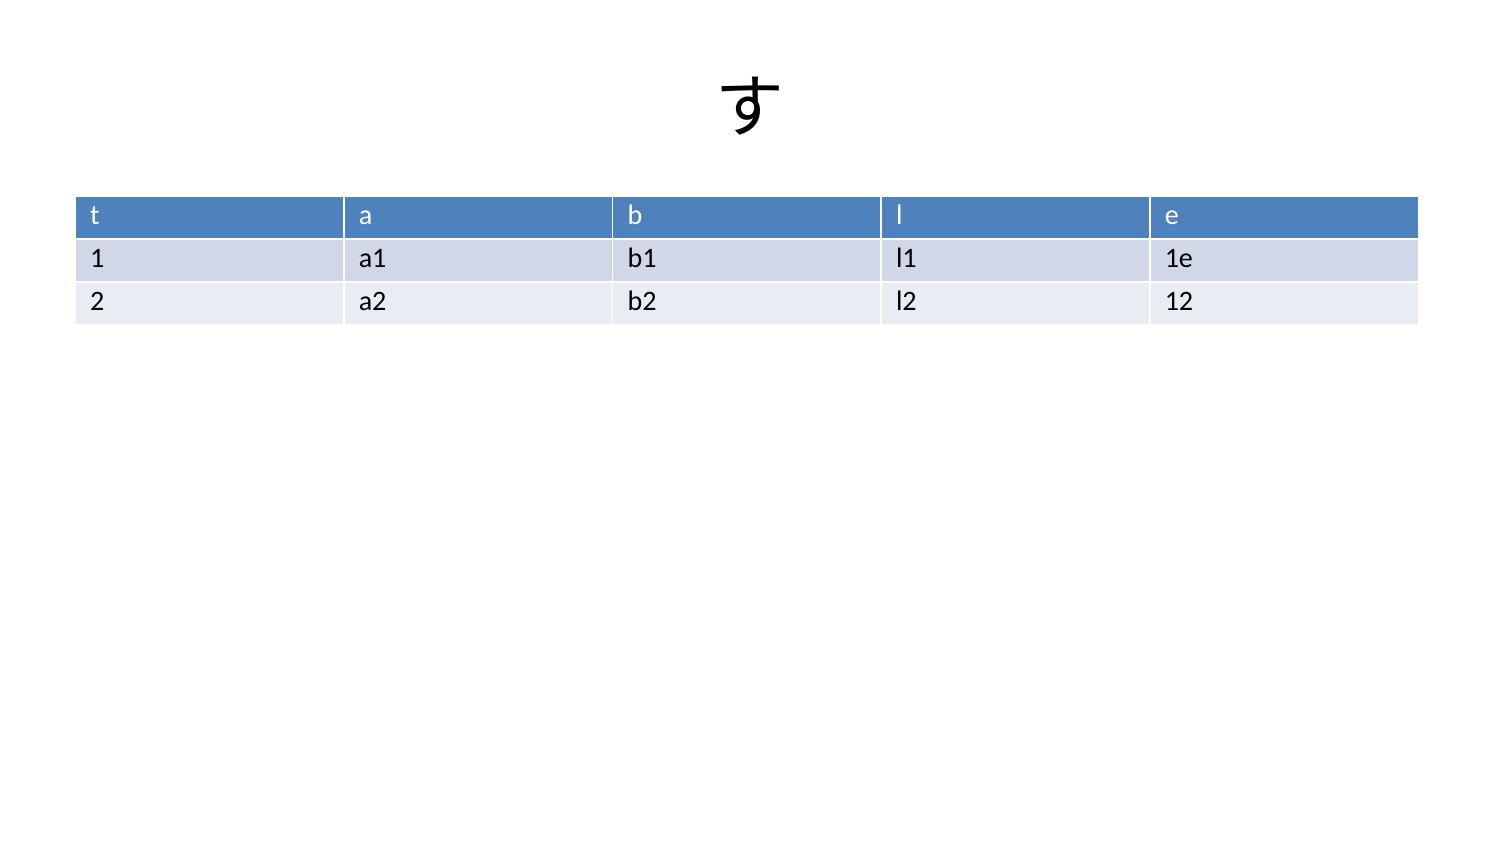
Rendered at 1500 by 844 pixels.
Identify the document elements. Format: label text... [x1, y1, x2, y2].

table_header e [1151, 197, 1418, 238]
table_cell b1 [613, 240, 880, 281]
table_cell a2 [345, 283, 612, 324]
table_cell 1e [1151, 240, 1418, 281]
table_header t [76, 197, 343, 238]
table_cell 12 [1151, 283, 1418, 324]
table_header a [345, 197, 612, 238]
table_cell 2 [76, 283, 343, 324]
table_cell l1 [882, 240, 1149, 281]
table_header l [882, 197, 1149, 238]
table_cell b2 [613, 283, 880, 324]
table_cell a1 [345, 240, 612, 281]
table_header b [613, 197, 880, 238]
table_cell 1 [76, 240, 343, 281]
title す [75, 33, 1425, 175]
table_cell l2 [882, 283, 1149, 324]
